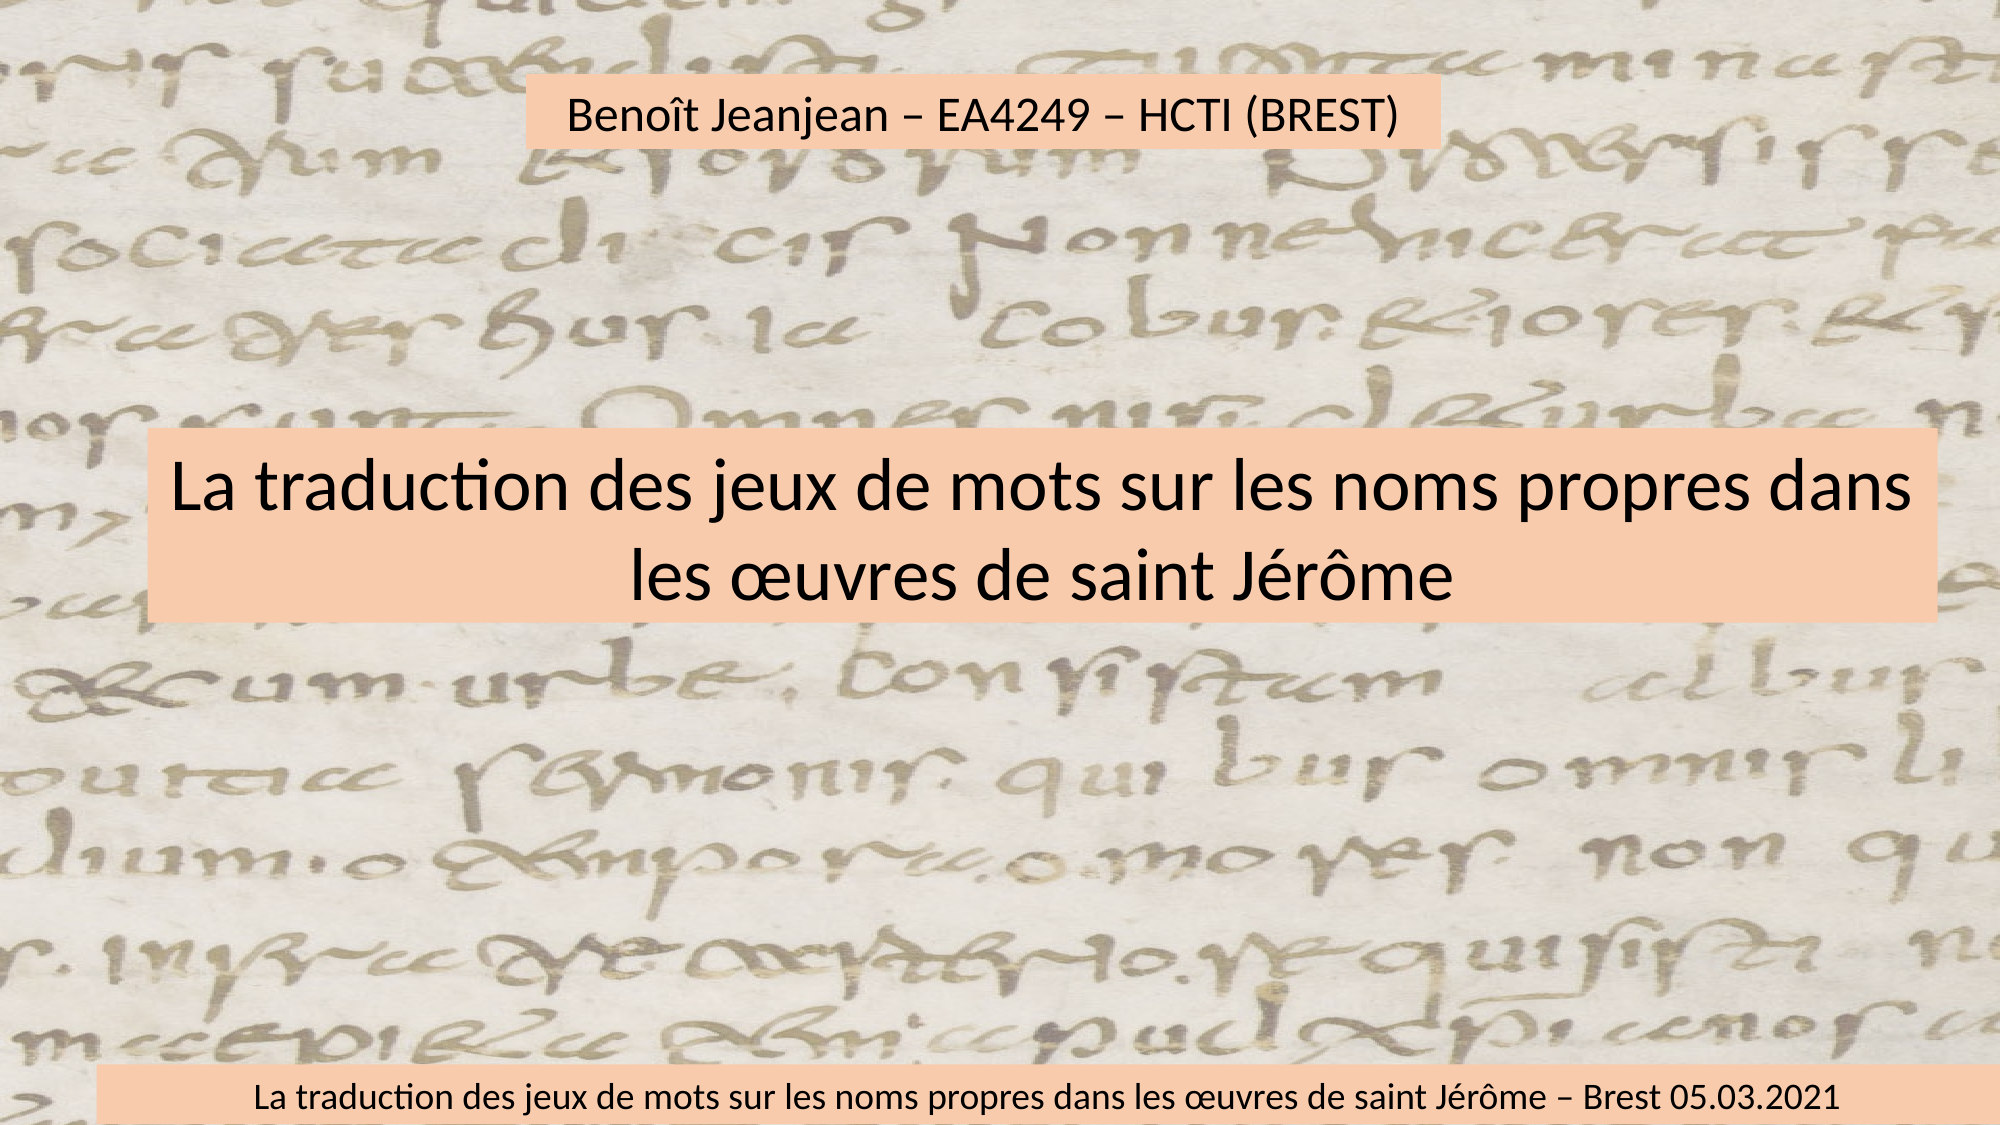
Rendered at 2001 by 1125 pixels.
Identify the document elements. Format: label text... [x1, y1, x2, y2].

text_box Benoît Jeanjean – EA4249 – HCTI (BREST) [526, 74, 1441, 149]
text_box La traduction des jeux de mots sur les noms propres dans les œuvres de saint Jérôme – Brest 05.03.2021 [96, 1064, 2000, 1125]
text_box La traduction des jeux de mots sur les noms propres dans les œuvres de saint Jérôme [147, 427, 1938, 623]
